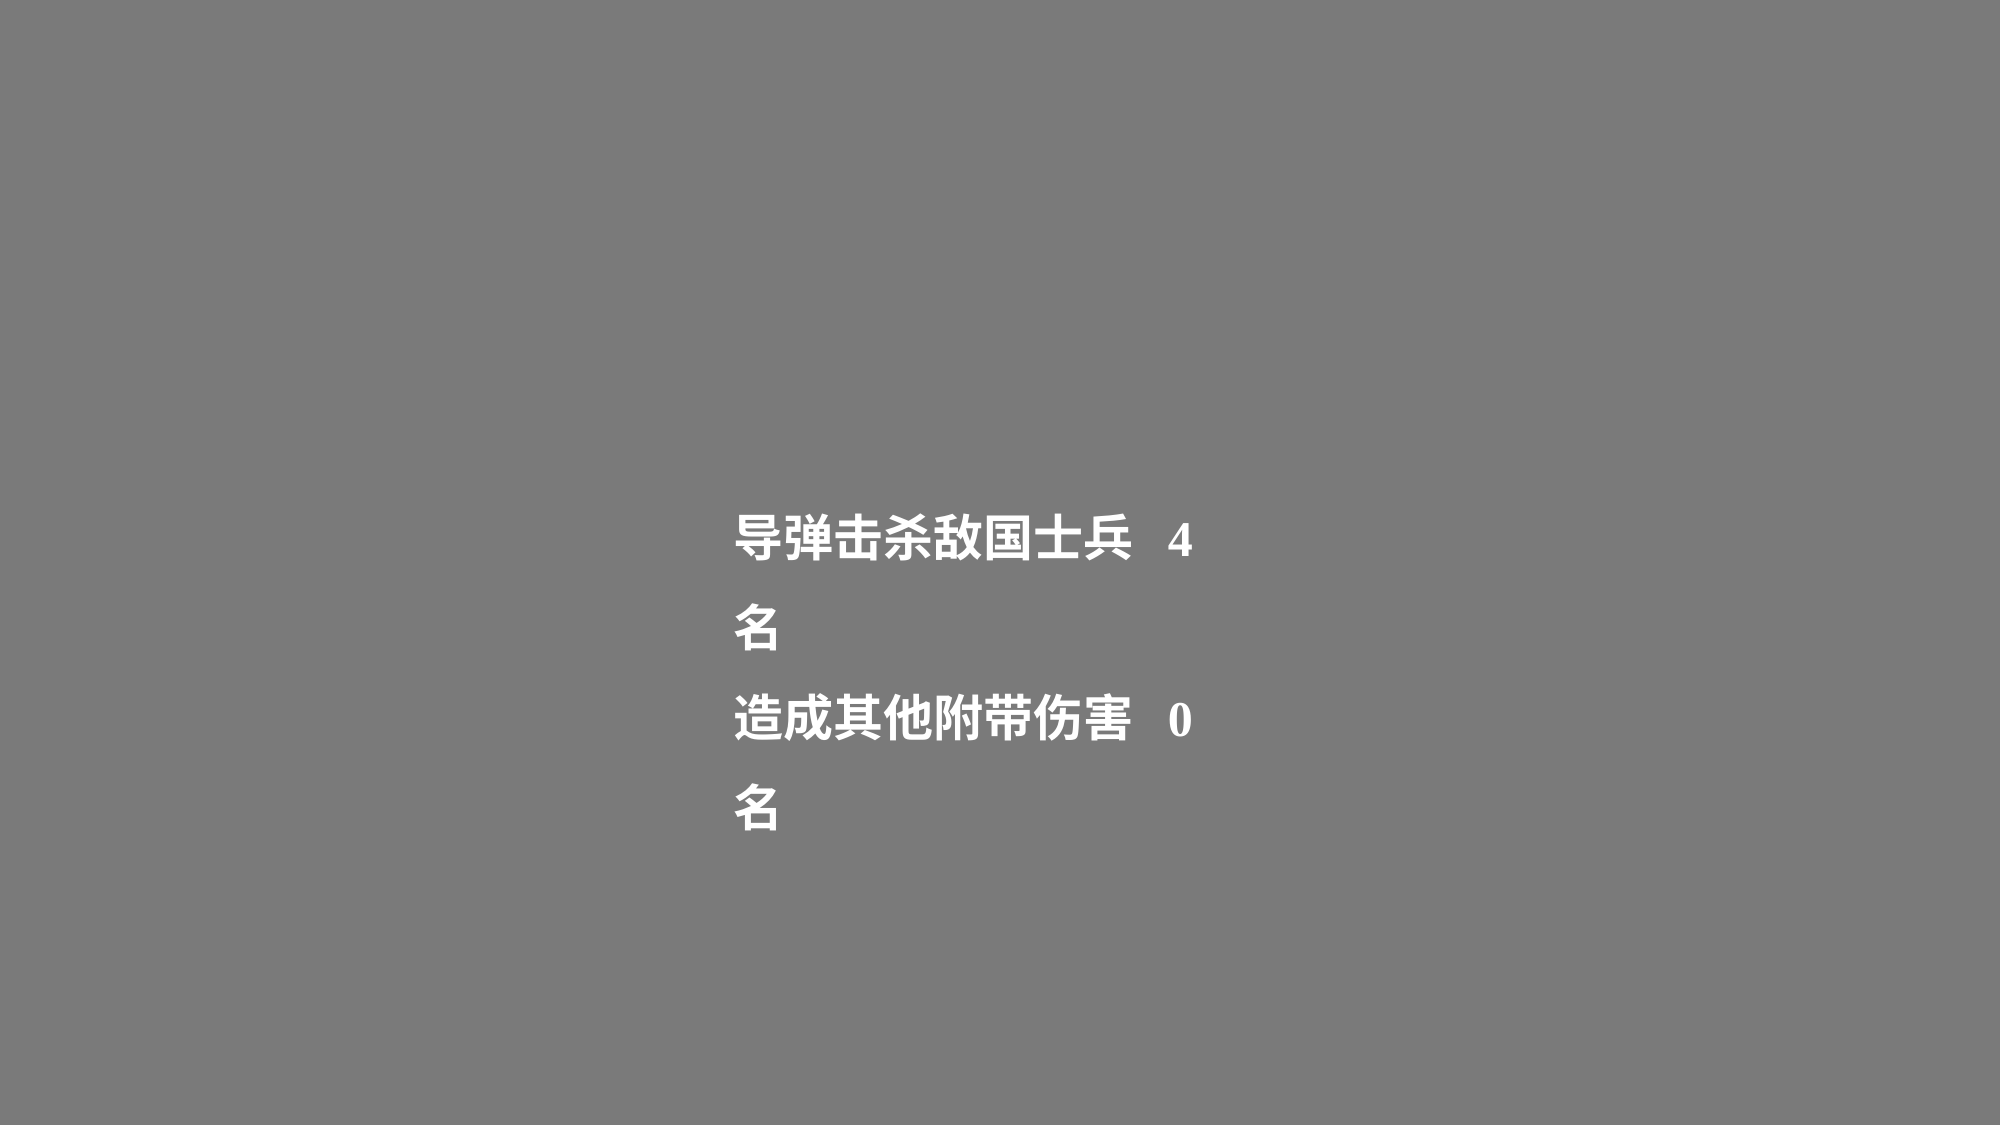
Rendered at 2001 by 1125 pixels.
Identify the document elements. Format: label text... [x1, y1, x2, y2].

text_box 导弹击杀敌国士兵 4 名 造成其他附带伤害 0 名 [718, 469, 1282, 845]
